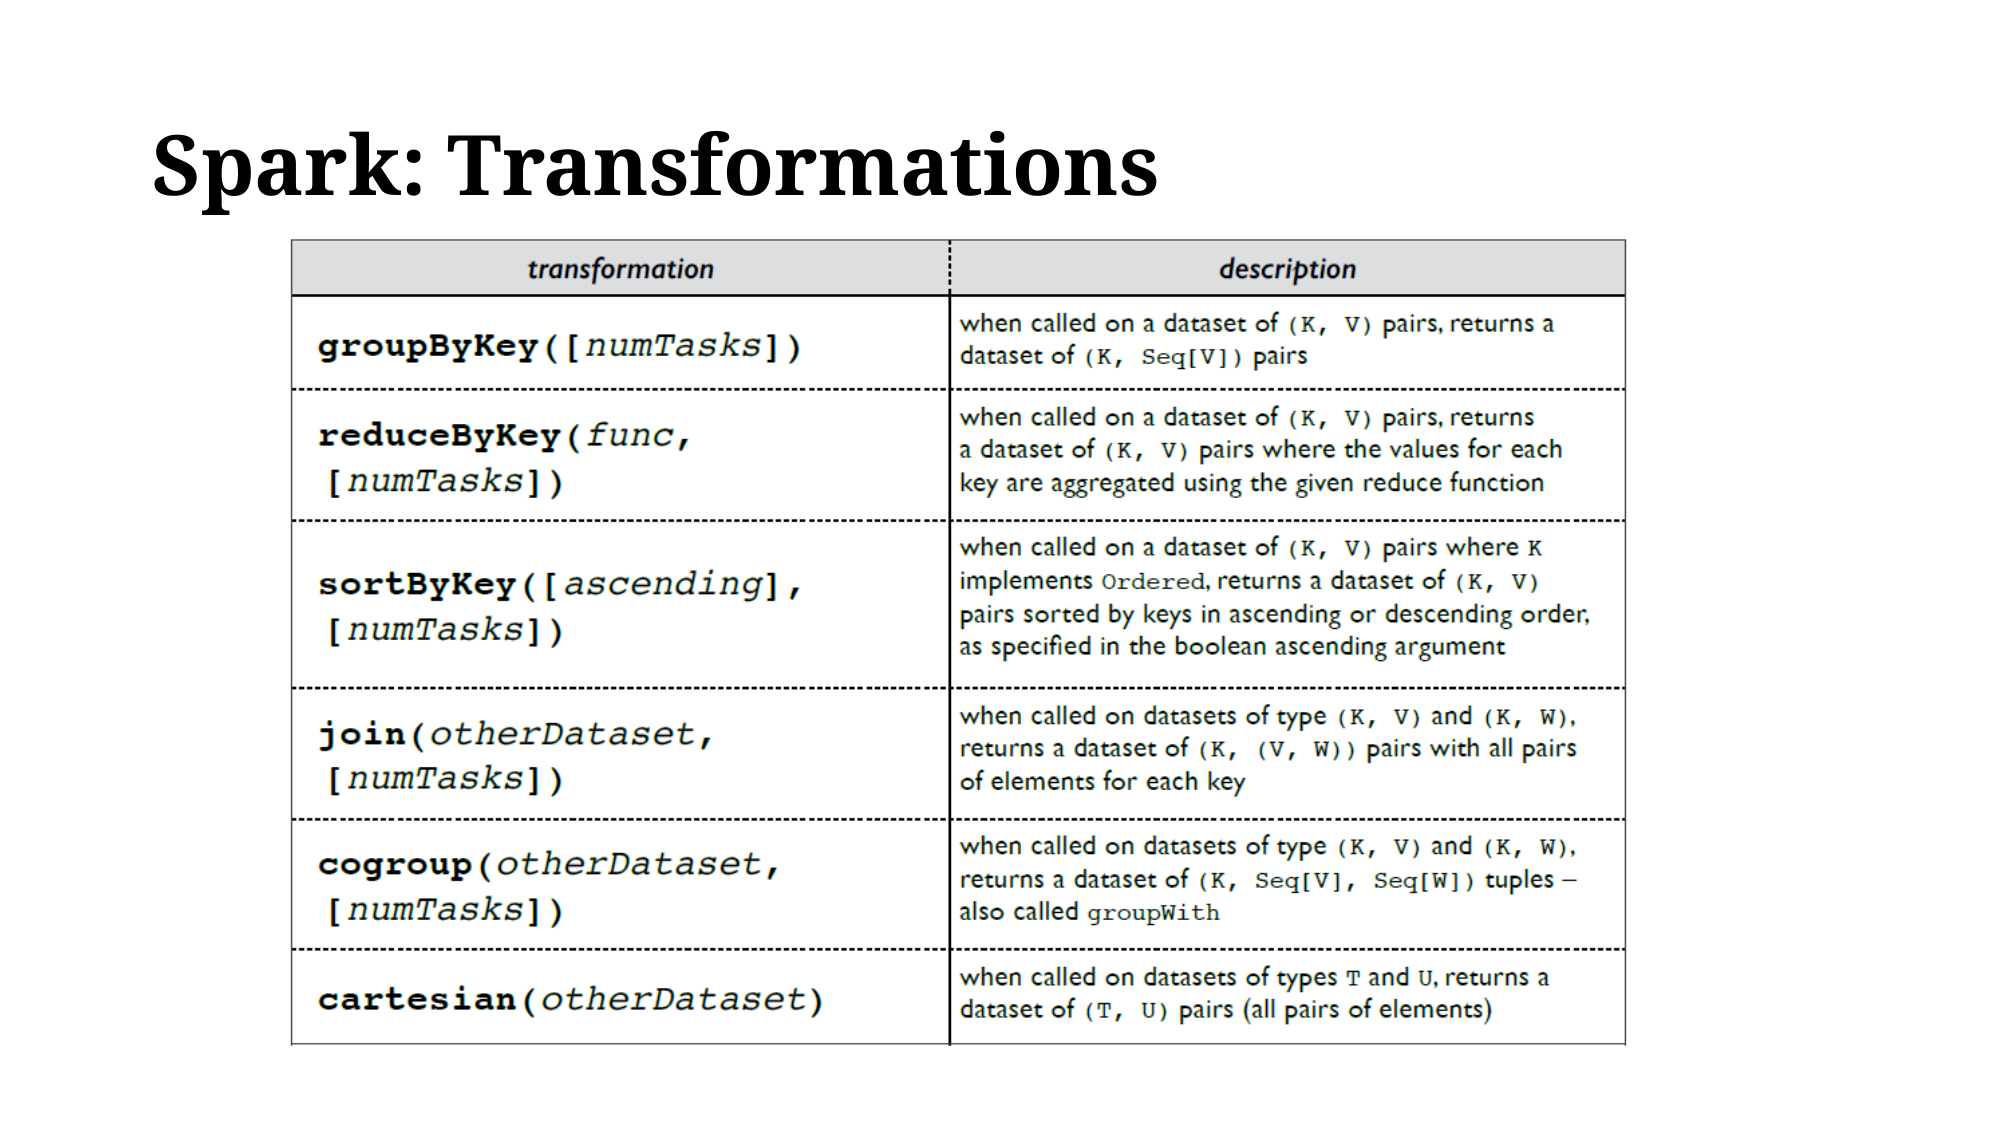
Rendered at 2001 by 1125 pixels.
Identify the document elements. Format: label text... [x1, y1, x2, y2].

picture [271, 218, 1641, 1058]
title Spark: Transformations [137, 59, 1921, 278]
